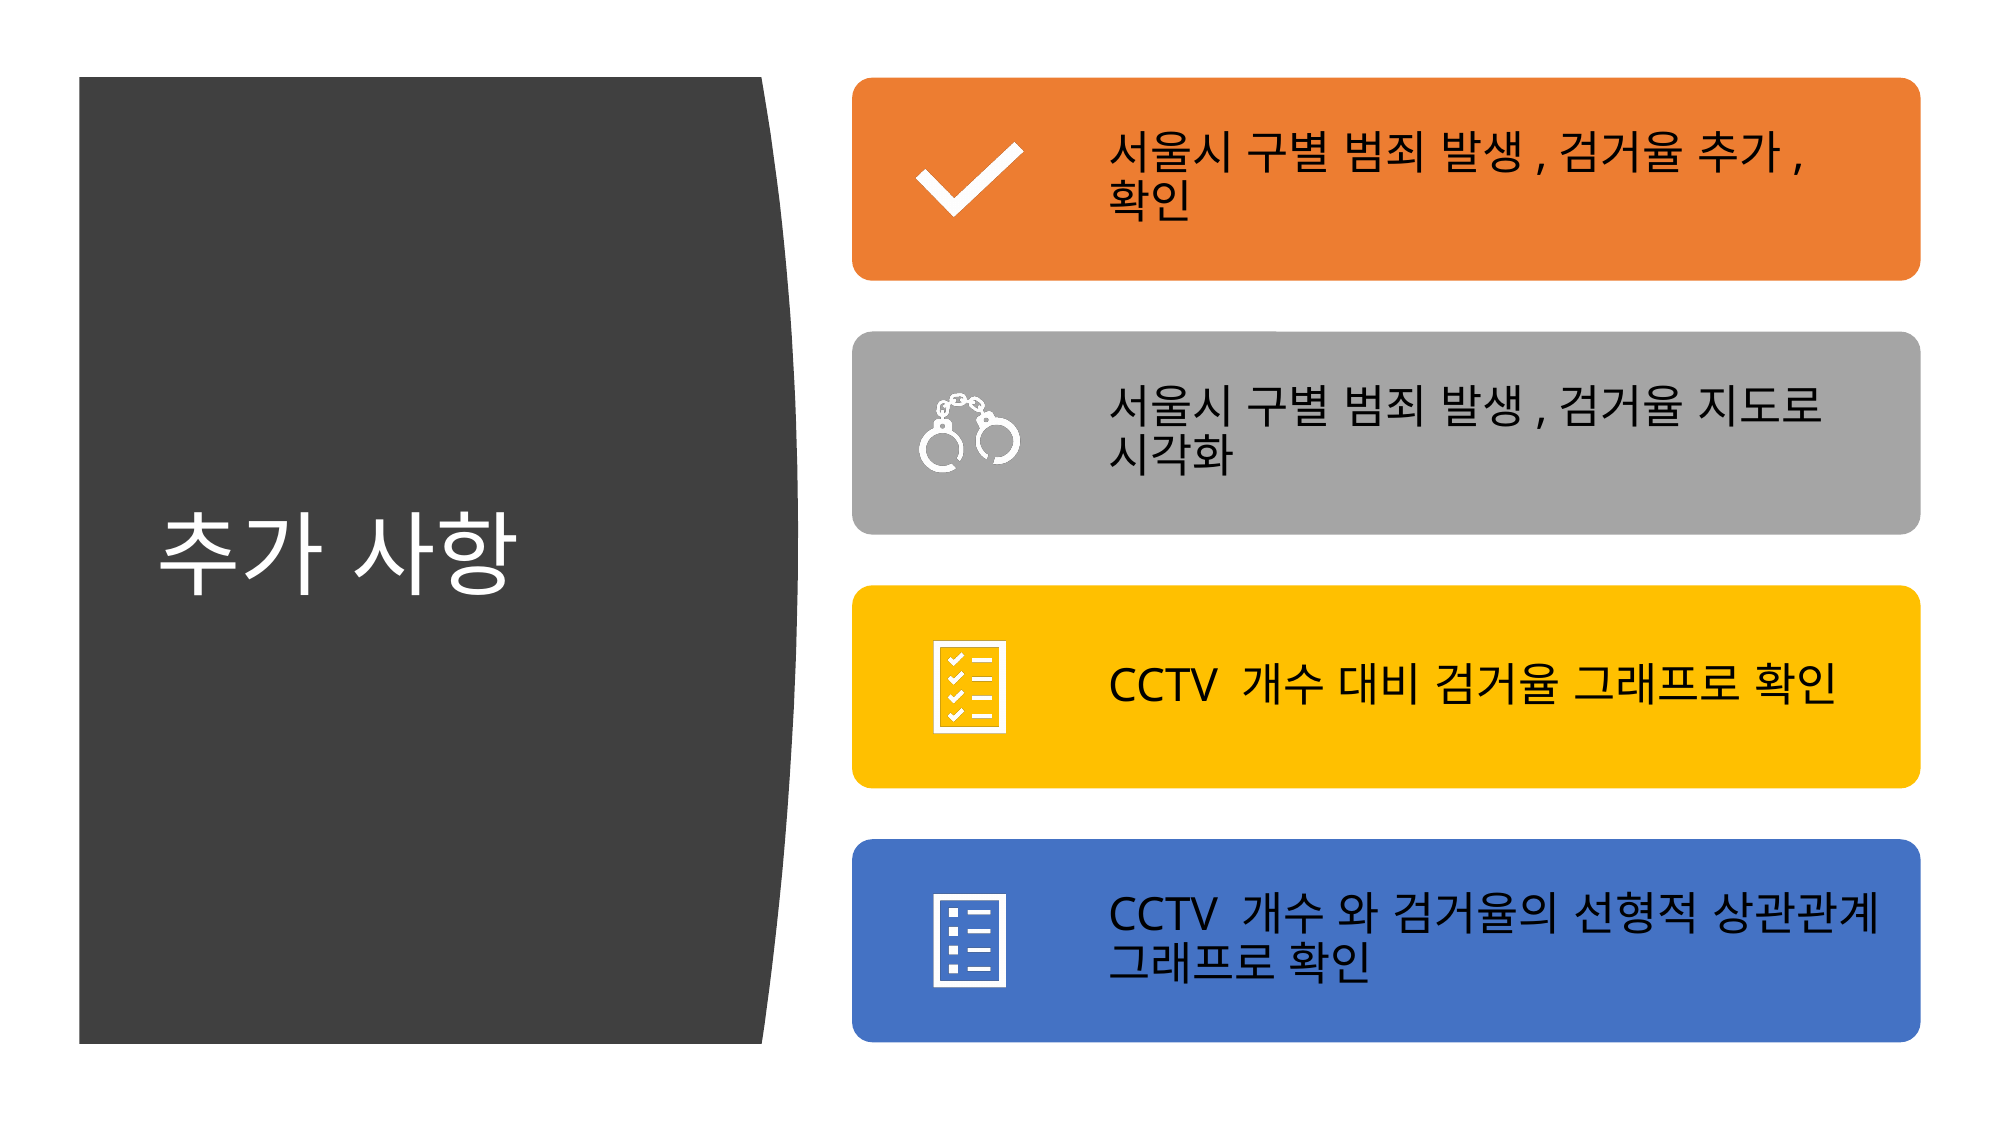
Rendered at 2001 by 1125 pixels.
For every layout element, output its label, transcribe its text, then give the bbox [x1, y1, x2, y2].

title 추가 사항 [141, 166, 702, 953]
text_box [78, 76, 800, 1045]
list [852, 77, 1921, 1043]
